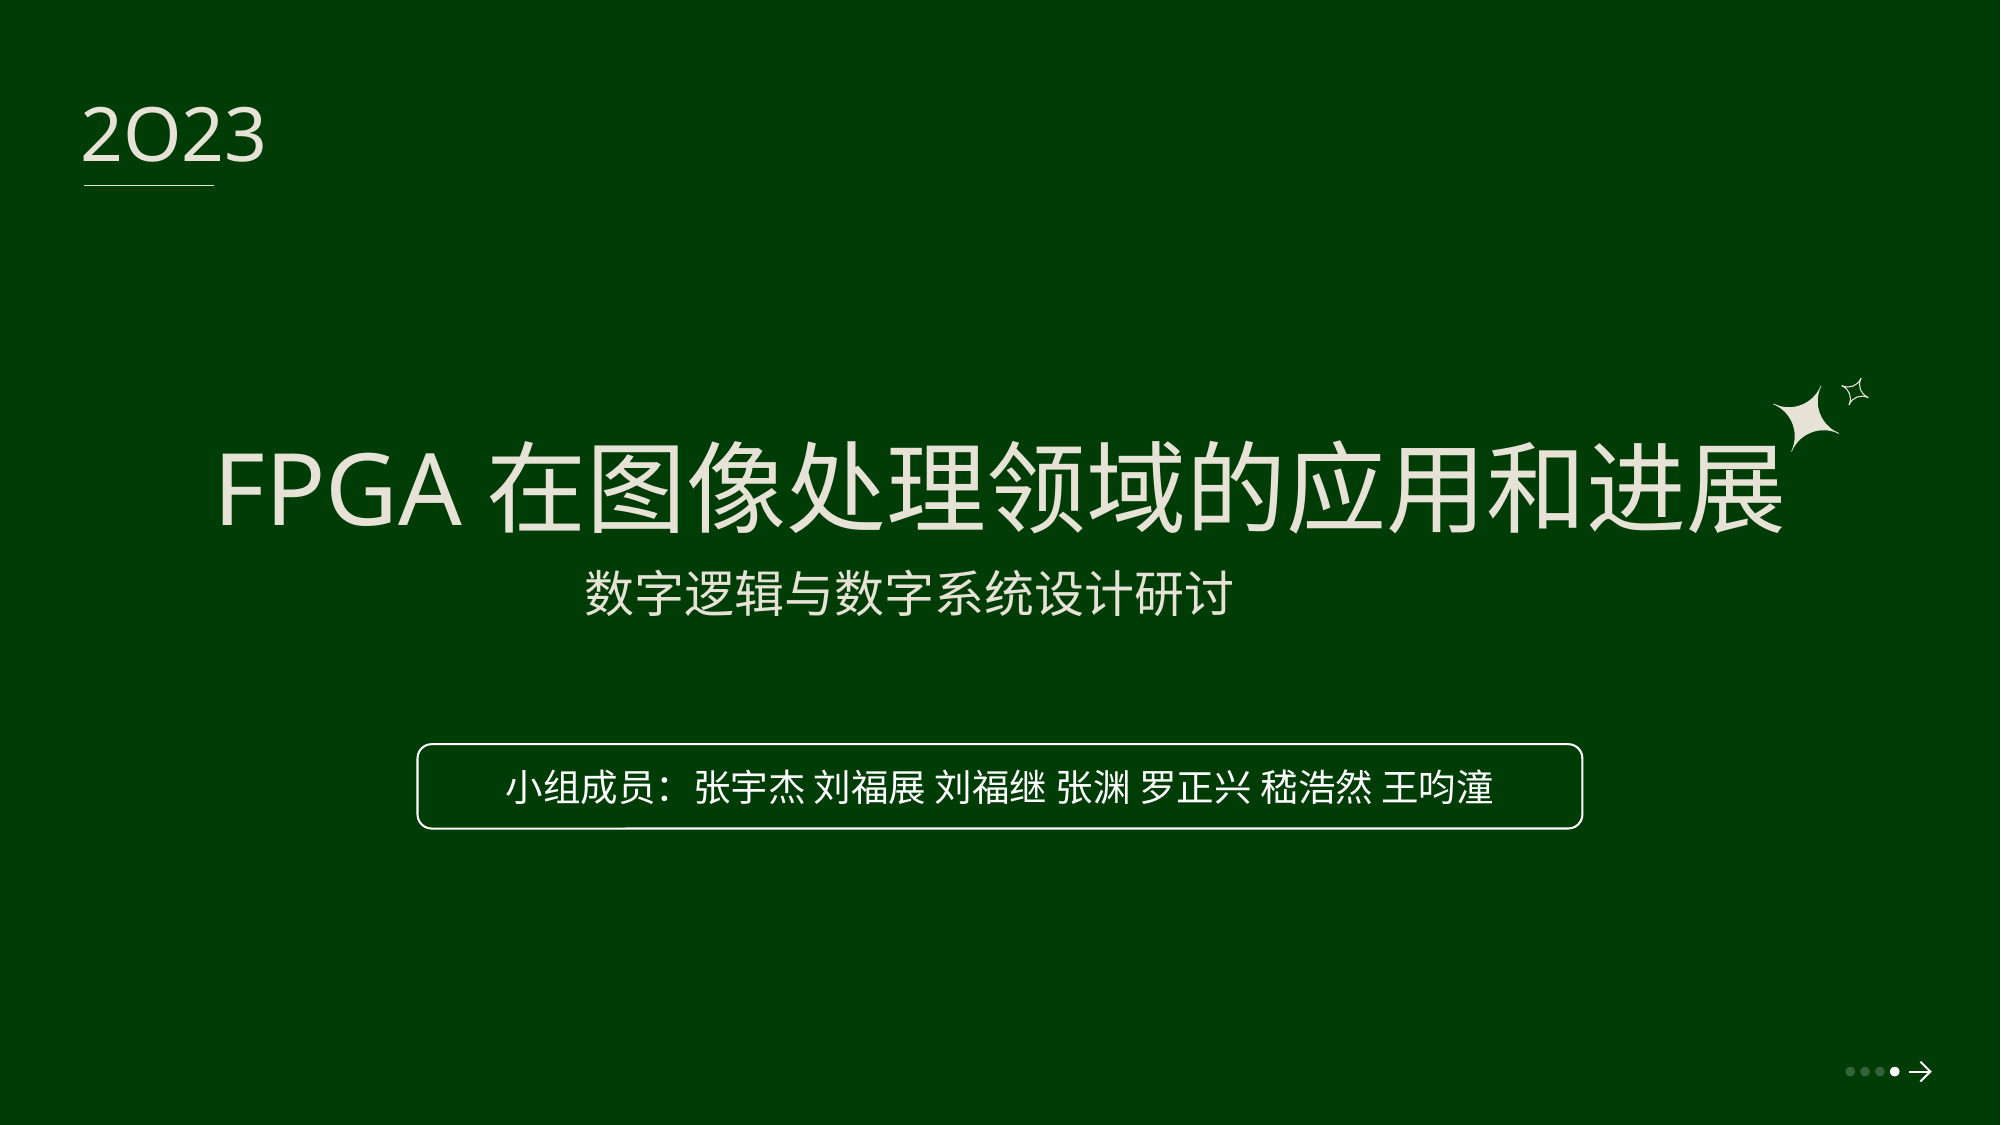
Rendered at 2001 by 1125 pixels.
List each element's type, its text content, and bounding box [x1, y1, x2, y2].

text_box 数字逻辑与数字系统设计研讨 [584, 562, 1416, 623]
text_box [1842, 378, 1868, 405]
text_box [1860, 1066, 1870, 1077]
text_box [1845, 1066, 1856, 1077]
text_box [1920, 1061, 1931, 1082]
text_box FPGA在图像处理领域的应用和进展 [190, 425, 1810, 546]
text_box [1875, 1066, 1885, 1077]
text_box [1773, 385, 1840, 452]
text_box 2O23 [65, 89, 343, 184]
text_box [1889, 1066, 1900, 1077]
text_box 小组成员：张宇杰 刘福展 刘福继 张渊 罗正兴 嵇浩然 王呁潼 [416, 743, 1584, 830]
